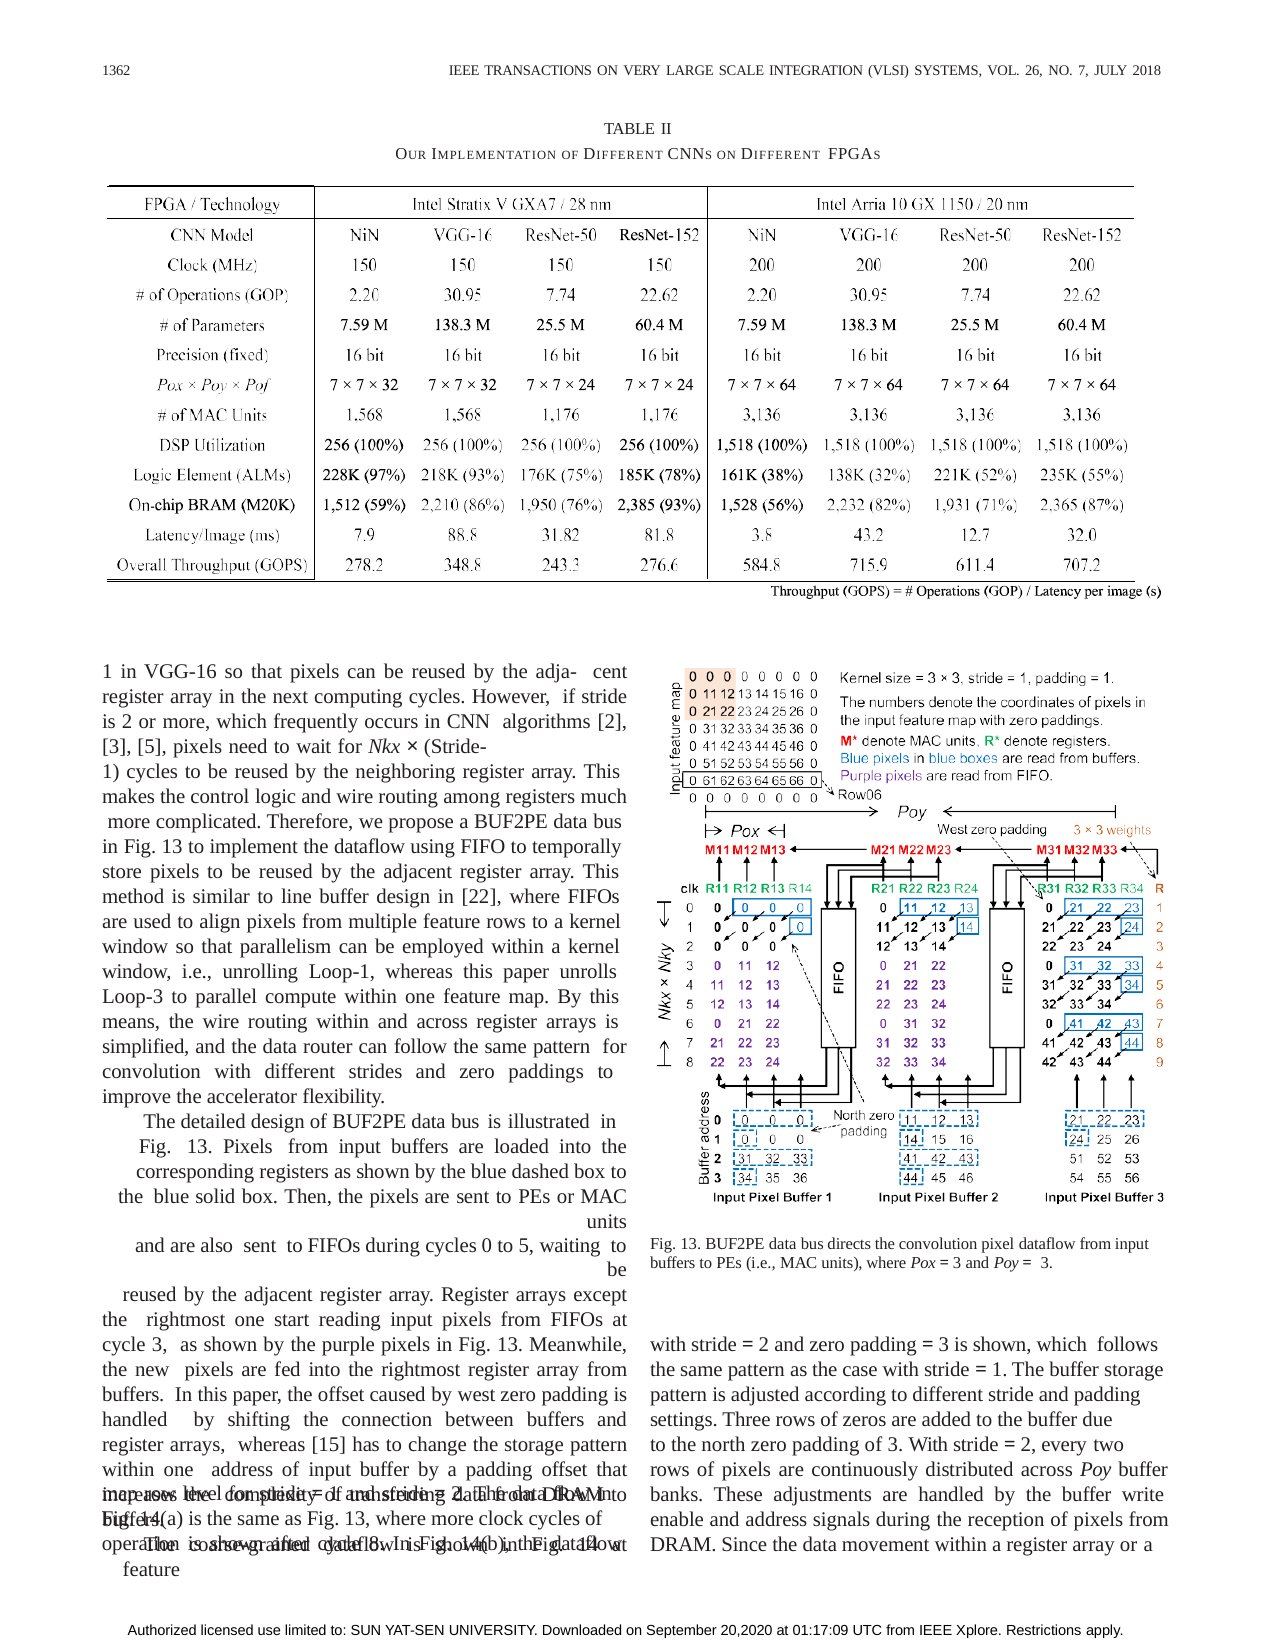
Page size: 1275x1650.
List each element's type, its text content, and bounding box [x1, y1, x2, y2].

text_box [1058, 318, 1074, 331]
text_box [445, 348, 482, 361]
text_box [442, 381, 449, 388]
text_box [848, 585, 885, 596]
table_header [107, 187, 314, 218]
text_box [346, 348, 384, 361]
text_box map row level for stride = 1 and stride = 2. The data flow in [99, 1477, 628, 1502]
text_box [1063, 288, 1100, 301]
text_box [155, 498, 183, 514]
text_box [445, 408, 481, 423]
text_box [840, 696, 1145, 728]
text_box [1042, 228, 1121, 241]
text_box [369, 381, 377, 388]
text_box [643, 469, 656, 481]
text_box [935, 498, 1017, 514]
text_box [840, 672, 947, 683]
text_box [839, 228, 898, 241]
text_box [851, 348, 888, 361]
text_box [741, 381, 749, 388]
text_box [627, 468, 634, 481]
text_box [423, 438, 502, 454]
table_header [315, 187, 707, 218]
text_box [1040, 498, 1123, 514]
text_box [874, 381, 881, 388]
text_box [656, 318, 664, 331]
text_box [158, 408, 267, 421]
text_box [664, 381, 672, 388]
text_box [421, 498, 504, 514]
text_box [370, 499, 377, 511]
text_box [746, 438, 753, 451]
text_box [521, 468, 602, 484]
text_box [133, 468, 290, 484]
text_box [1064, 348, 1102, 361]
text_box [693, 438, 699, 454]
text_box [951, 318, 959, 331]
text_box [525, 228, 596, 241]
text_box [829, 468, 910, 484]
text_box [618, 498, 638, 513]
text_box [771, 585, 840, 599]
text_box [1067, 528, 1096, 541]
text_box [136, 288, 288, 304]
text_box [543, 408, 579, 423]
text_box [784, 468, 798, 481]
text_box [733, 499, 740, 511]
text_box [460, 318, 471, 331]
text_box [722, 498, 727, 511]
text_box [834, 379, 842, 391]
text_box [368, 438, 398, 451]
text_box [1100, 378, 1116, 391]
text_box [382, 378, 389, 391]
text_box [640, 558, 678, 571]
text_box [187, 498, 237, 511]
text_box [939, 228, 1011, 241]
text_box [129, 498, 155, 511]
text_box [348, 469, 361, 481]
text_box [340, 319, 348, 331]
text_box [578, 378, 595, 391]
text_box [345, 498, 350, 511]
text_box [954, 381, 962, 388]
text_box [850, 558, 887, 571]
text_box [776, 468, 783, 481]
text_box IEEE TRANSACTIONS ON VERY LARGE SCALE INTEGRATION (VLSI) SYSTEMS, VOL. 26, NO. 7, JULY 2018 [446, 58, 1176, 79]
text_box [361, 438, 366, 451]
text_box [543, 348, 580, 361]
text_box [882, 319, 897, 331]
text_box [619, 229, 657, 241]
text_box [390, 378, 398, 391]
text_box [827, 498, 910, 514]
text_box [677, 378, 694, 391]
text_box [824, 438, 914, 454]
text_box [722, 468, 727, 481]
text_box [1040, 468, 1123, 484]
text_box [857, 318, 865, 331]
text_box rows of pixels are continuously distributed across Poy buffer banks. These adjustments are handled by the buffer write enable and address signals during the reception of pixels from DRAM. Since the data movement within a register array or a [647, 1453, 1176, 1556]
table_cell [107, 219, 314, 579]
text_box [349, 228, 379, 241]
text_box [476, 319, 491, 331]
text_box [651, 379, 659, 391]
text_box [993, 378, 1009, 391]
text_box [856, 258, 881, 271]
text_box [365, 498, 370, 514]
text_box [934, 468, 1016, 484]
text_box [270, 498, 278, 511]
text_box TABLE II OUR IMPLEMENTATION OF DIFFERENT CNNS ON DIFFERENT FPGAS [390, 110, 886, 163]
text_box with stride = 2 and zero padding = 3 is shown, which follows [647, 1329, 1176, 1354]
text_box [747, 319, 758, 331]
text_box [640, 288, 678, 301]
text_box [1087, 381, 1095, 388]
text_box [1063, 558, 1100, 571]
text_box [1107, 585, 1142, 599]
text_box [752, 528, 772, 541]
text_box [1063, 408, 1100, 423]
text_box [620, 438, 636, 451]
text_box [962, 258, 987, 271]
text_box the same pattern as the case with stride = 1. The buffer storage [647, 1354, 1176, 1378]
text_box [952, 672, 1113, 686]
text_box [347, 408, 382, 423]
text_box [673, 498, 681, 511]
text_box [451, 258, 475, 271]
text_box [656, 438, 661, 451]
text_box [972, 319, 980, 331]
text_box [1075, 318, 1087, 331]
text_box [957, 348, 995, 361]
text_box [747, 288, 776, 301]
text_box [638, 381, 646, 388]
text_box [673, 468, 695, 481]
text_box [378, 498, 400, 511]
text_box [645, 528, 673, 541]
text_box [353, 319, 360, 331]
text_box [436, 318, 441, 331]
text_box [843, 585, 848, 599]
text_box [750, 498, 757, 511]
text_box [669, 228, 699, 241]
text_box [962, 528, 989, 541]
text_box [241, 498, 269, 514]
text_box [849, 318, 856, 331]
text_box [444, 288, 481, 301]
text_box [324, 438, 350, 451]
text_box [566, 381, 574, 388]
text_box [1157, 585, 1161, 599]
text_box [324, 498, 329, 511]
text_box [762, 468, 774, 484]
text_box [349, 288, 379, 301]
text_box [780, 378, 796, 391]
text_box [743, 408, 780, 423]
text_box [854, 528, 883, 541]
text_box [850, 408, 887, 423]
text_box [168, 258, 257, 274]
text_box [353, 258, 376, 271]
text_box [743, 558, 780, 571]
text_box [695, 498, 701, 514]
table_cell [708, 219, 1134, 579]
text_box [642, 408, 678, 423]
text_box [657, 668, 1164, 1204]
text_box [331, 499, 343, 513]
text_box [771, 319, 786, 331]
text_box [421, 468, 504, 484]
text_box [747, 228, 776, 241]
text_box [695, 468, 701, 484]
text_box [1010, 585, 1023, 599]
text_box [659, 468, 673, 484]
text_box [433, 228, 492, 241]
text_box [848, 381, 855, 388]
text_box [656, 230, 669, 241]
text_box [850, 288, 887, 301]
text_box [759, 318, 767, 331]
text_box [649, 438, 655, 454]
text_box [984, 319, 999, 331]
text_box [354, 528, 374, 541]
text_box [741, 498, 749, 511]
text_box [364, 468, 400, 484]
text_box [542, 558, 579, 571]
text_box [729, 468, 737, 481]
text_box [885, 585, 890, 599]
text_box [1034, 586, 1081, 599]
text_box [540, 381, 548, 388]
text_box [980, 381, 988, 388]
text_box to the north zero padding of 3. With stride = 2, every two [647, 1428, 1175, 1453]
text_box [354, 438, 360, 454]
text_box [916, 585, 952, 599]
text_box [1084, 588, 1104, 599]
text_box [758, 438, 763, 454]
text_box [749, 258, 774, 271]
text_box [145, 528, 279, 544]
text_box [398, 438, 404, 454]
text_box [448, 528, 477, 541]
text_box [648, 258, 672, 271]
text_box [1069, 258, 1094, 271]
text_box 1 in VGG-16 so that pixels can be reused by the adja- cent register array in the next computing cycles. However, if stride is 2 or more, which frequently occurs in CNN algorithms [2], [3], [5], pixels need to wait for Nkx × (Stride- [99, 655, 628, 755]
text_box [952, 585, 980, 596]
text_box [668, 319, 684, 331]
text_box [444, 558, 481, 571]
text_box pattern is adjusted according to different stride and padding settings. Three rows of zeros are added to the buffer due [647, 1378, 1176, 1431]
text_box [635, 318, 643, 331]
text_box [160, 318, 264, 331]
text_box [1061, 381, 1069, 388]
text_box [542, 528, 579, 541]
text_box [639, 498, 655, 511]
text_box [641, 348, 679, 361]
text_box [956, 408, 994, 423]
text_box [549, 258, 573, 271]
text_box Fig. 13. BUF2PE data bus directs the convolution pixel dataflow from input buffers to PEs (i.e., MAC units), where Pox = 3 and Poy = 3. [647, 1230, 1175, 1272]
text_box [1146, 585, 1151, 599]
text_box [887, 378, 903, 391]
text_box [451, 318, 459, 331]
text_box [428, 379, 436, 391]
text_box [345, 558, 383, 571]
text_box [117, 558, 307, 574]
text_box [443, 318, 450, 331]
text_box [468, 381, 475, 388]
text_box 1362 [99, 58, 134, 79]
text_box [340, 468, 347, 481]
text_box [776, 498, 798, 511]
text_box [520, 498, 602, 514]
text_box [356, 379, 364, 391]
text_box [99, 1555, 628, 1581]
text_box [956, 558, 994, 571]
text_box [373, 319, 389, 331]
text_box [762, 498, 768, 514]
text_box [931, 438, 1021, 454]
text_box [842, 318, 847, 331]
text_box [521, 438, 600, 454]
text_box [159, 438, 265, 451]
text_box [323, 468, 339, 481]
text_box [870, 318, 877, 331]
text_box [744, 348, 781, 361]
text_box [1151, 588, 1156, 596]
text_box [570, 319, 585, 331]
text_box [984, 585, 1009, 599]
text_box [961, 288, 990, 301]
text_box [772, 438, 802, 451]
table_header [708, 187, 1134, 218]
text_box Fig. 14(a) is the same as Fig. 13, where more clock cycles of operation is shown after cycle 8. In Fig. 14(b), the dataflow [99, 1502, 628, 1555]
text_box 1) cycles to be reused by the neighboring register array. This makes the control logic and wire routing among registers much more complicated. Therefore, we propose a BUF2PE data bus in Fig. 13 to implement the dataflow using FIFO to temporally store pixels to be reused by the adjacent register array. This method is similar to line buffer design in [22], where FIFOs are used to align pixels from multiple feature rows to a kernel window so that parallelism can be employed within a kernel window, i.e., unrolling Loop-1, whereas this paper unrolls Loop-3 to parallel compute within one feature map. By this means, the wire routing within and across register arrays is simplified, and the data router can follow the same pattern for convolution with different strides and zero paddings to improve the accelerator flexibility. The detailed design of BUF2PE data bus is illustrated in Fig. 13. Pixels from input buffers are loaded into the corresponding registers as shown by the blue dashed box to the blue solid box. Then, the pixels are sent to PEs or MAC units and are also sent to FIFOs during cycles 0 to 5, waiting to be reused by the adjacent register array. Register arrays except the rightmost one start reading input pixels from FIFOs at cycle 3, as shown by the purple pixels in Fig. 13. Meanwhile, the new pixels are fed into the rightmost register array from buffers. In this paper, the offset caused by west zero padding is handled by shifting the connection between buffers and register arrays, whereas [15] has to change the storage pattern within one address of input buffer by a padding offset that increases the complexity of transferring data from DRAM to buffers. The coarse-grained dataflow is shown in Fig. 14 at feature [99, 755, 628, 1477]
footer Authorized licensed use limited to: SUN YAT-SEN UNIVERSITY. Downloaded on September 20,2020 at 01:17:09 UTC from IEEE Xplore. Restrictions apply. [125, 1620, 1146, 1650]
text_box [546, 288, 575, 301]
text_box [767, 381, 775, 388]
table_cell [315, 219, 707, 579]
text_box [798, 468, 803, 484]
text_box [1091, 319, 1106, 331]
text_box [536, 318, 553, 331]
text_box [278, 498, 295, 514]
text_box [1037, 438, 1127, 454]
text_box [663, 438, 693, 451]
text_box [480, 378, 497, 391]
text_box [745, 469, 758, 481]
text_box [156, 378, 271, 394]
text_box [343, 381, 351, 388]
text_box [400, 498, 406, 514]
text_box [352, 498, 360, 511]
text_box [644, 318, 652, 331]
text_box [156, 348, 268, 364]
text_box [637, 438, 645, 451]
text_box [660, 498, 673, 514]
text_box [361, 318, 369, 331]
